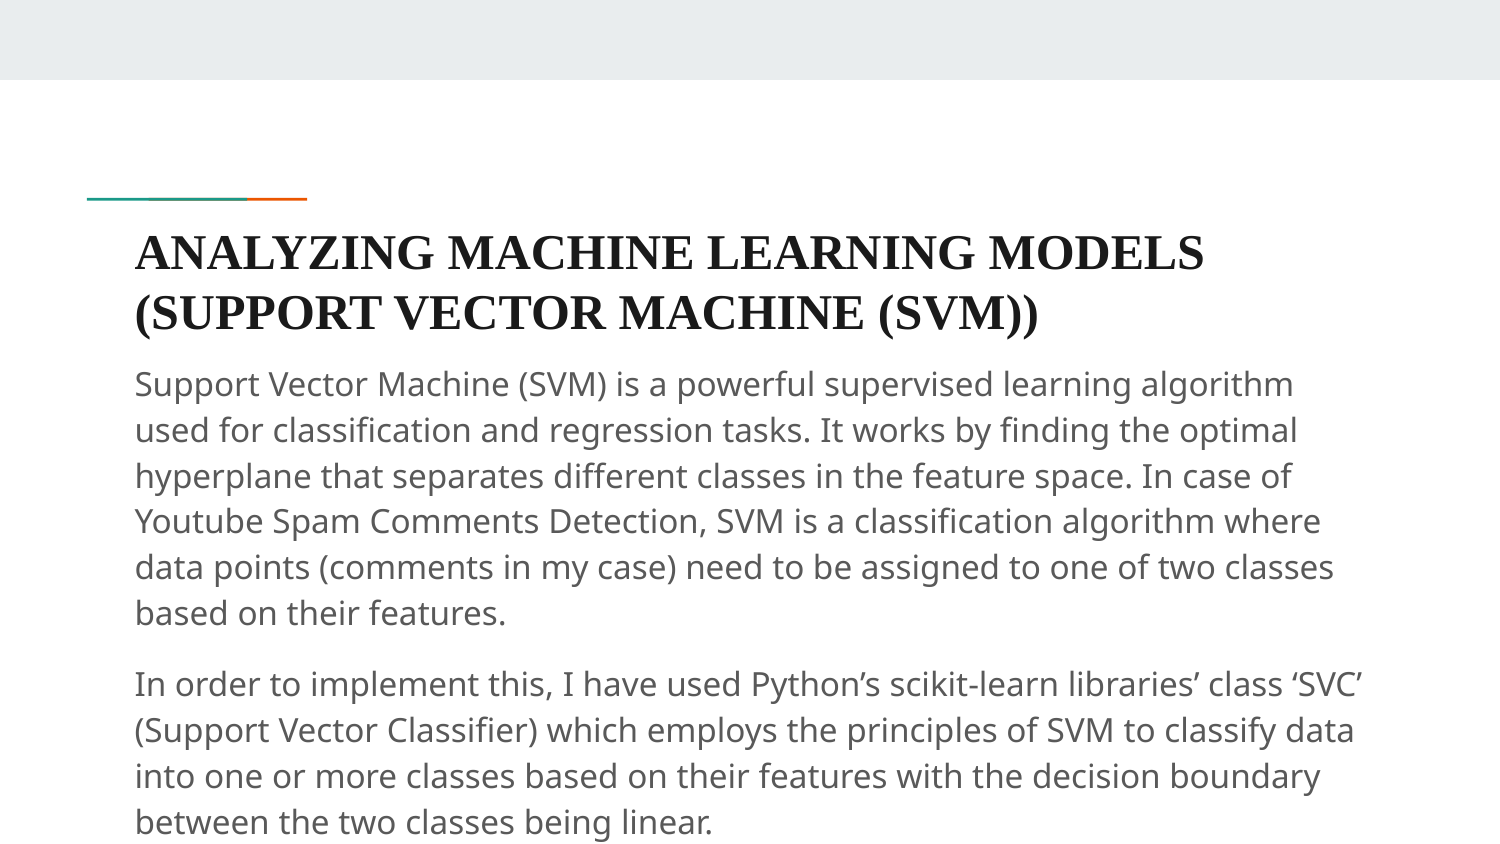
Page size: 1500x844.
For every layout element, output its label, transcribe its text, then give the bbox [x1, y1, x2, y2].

list Support Vector Machine (SVM) is a powerful supervised learning algorithm used for classification and regression tasks. It works by finding the optimal hyperplane that separates different classes in the feature space. In case of Youtube Spam Comments Detection, SVM is a classification algorithm where data points (comments in my case) need to be assigned to one of two classes based on their features. In order to implement this, I have used Python’s scikit-learn libraries’ class ‘SVC’ (Support Vector Classifier) which employs the principles of SVM to classify data into one or more classes based on their features with the decision boundary between the two classes being linear. [119, 342, 1381, 844]
title ANALYZING MACHINE LEARNING MODELS (SUPPORT VECTOR MACHINE (SVM)) [119, 204, 1381, 342]
